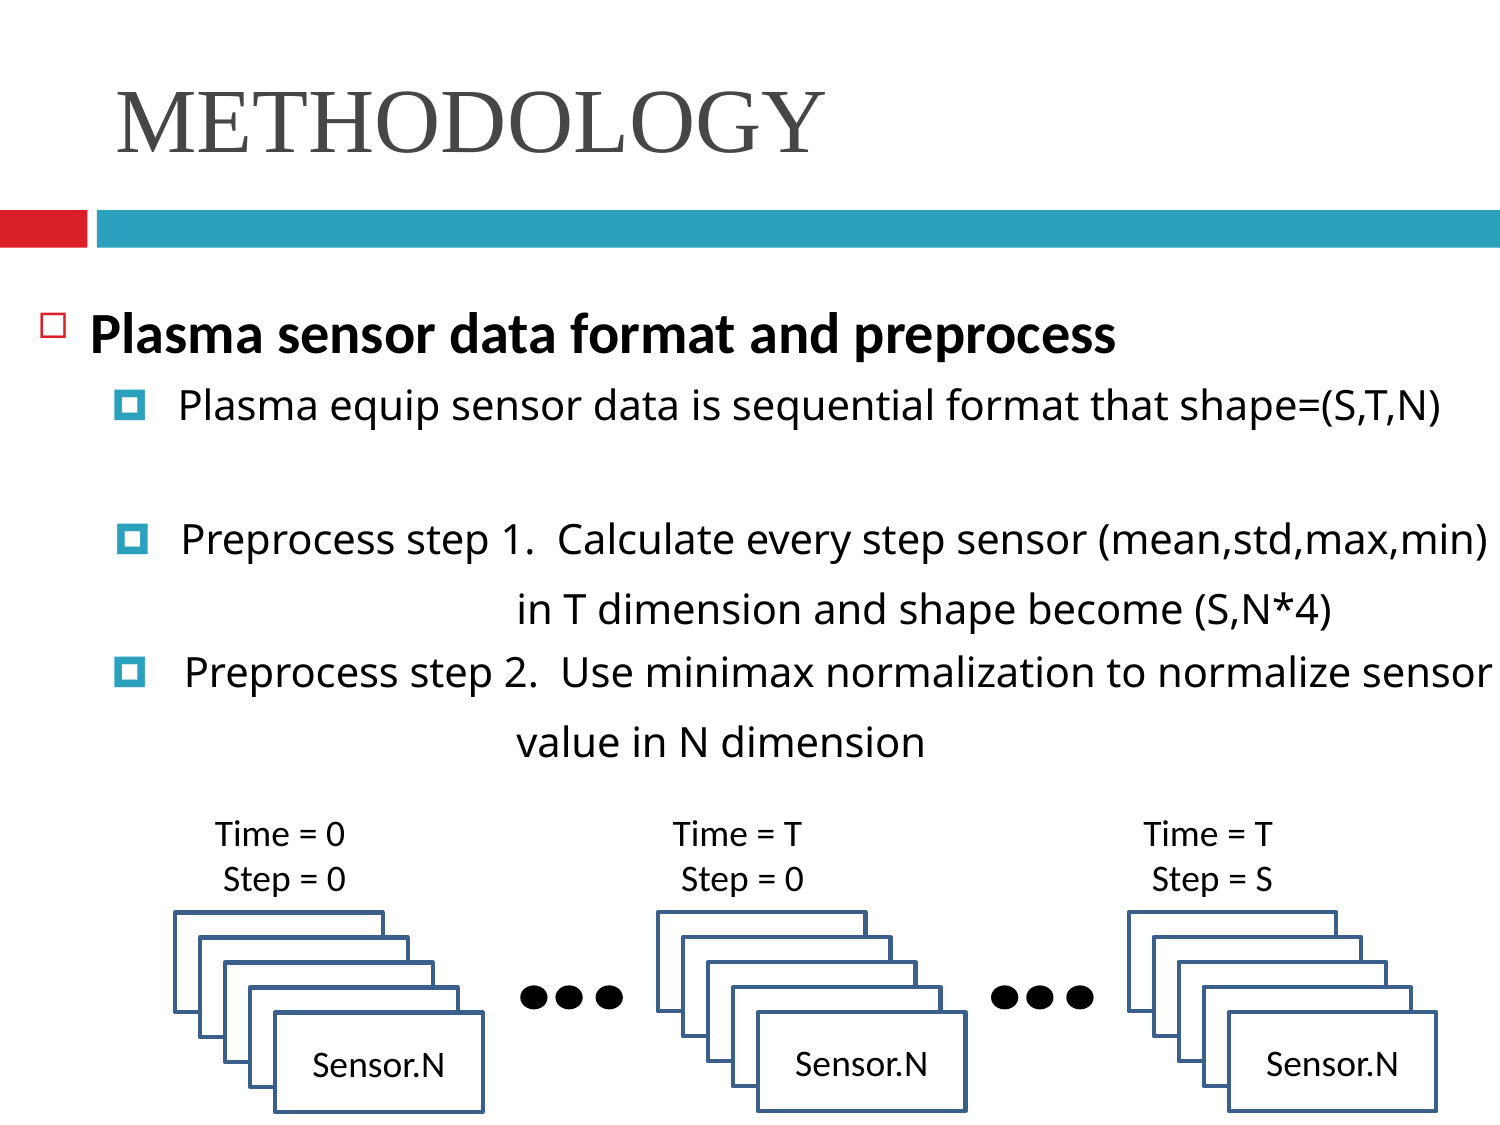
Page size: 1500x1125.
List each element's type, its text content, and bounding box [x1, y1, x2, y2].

text_box Sensor.1 [198, 935, 410, 1039]
text_box Sensor.1 [1177, 960, 1388, 1063]
text_box Plasma sensor data format and preprocess 🞑 Plasma equip sensor data is sequential format that shape=(S,T,N) 🞑 Preprocess step 1. Calculate every step sensor (mean,std,max,min) in T dimension and shape become (S,N*4) 🞑 Preprocess step 2. Use minimax normalization to normalize sensor value in N dimension [35, 298, 1499, 1034]
text_box Sensor.1 [706, 960, 918, 1063]
text_box [520, 985, 548, 1010]
text_box Sensor.N [1227, 1010, 1438, 1113]
text_box [595, 985, 623, 1010]
text_box Sensor.1 [731, 985, 943, 1088]
text_box Sensor.1 [1152, 935, 1363, 1038]
title METHODOLOGY [113, 58, 986, 249]
text_box Sensor.1 [681, 935, 893, 1038]
text_box [555, 985, 583, 1010]
text_box Time = T Step = S [1128, 801, 1337, 907]
text_box Sensor.1 [656, 910, 868, 1013]
text_box Sensor.N [273, 1010, 485, 1114]
text_box Sensor.1 [173, 910, 385, 1014]
text_box [1066, 985, 1094, 1010]
text_box Time = 0 Step = 0 [199, 801, 383, 907]
text_box Sensor.1 [223, 960, 435, 1064]
text_box [1026, 985, 1054, 1010]
text_box Sensor.1 [248, 985, 460, 1089]
text_box Sensor.1 [1127, 910, 1338, 1013]
text_box Time = T Step = 0 [657, 801, 866, 907]
text_box [991, 985, 1019, 1010]
text_box Sensor.1 [1202, 985, 1413, 1088]
text_box Sensor.N [756, 1010, 968, 1113]
